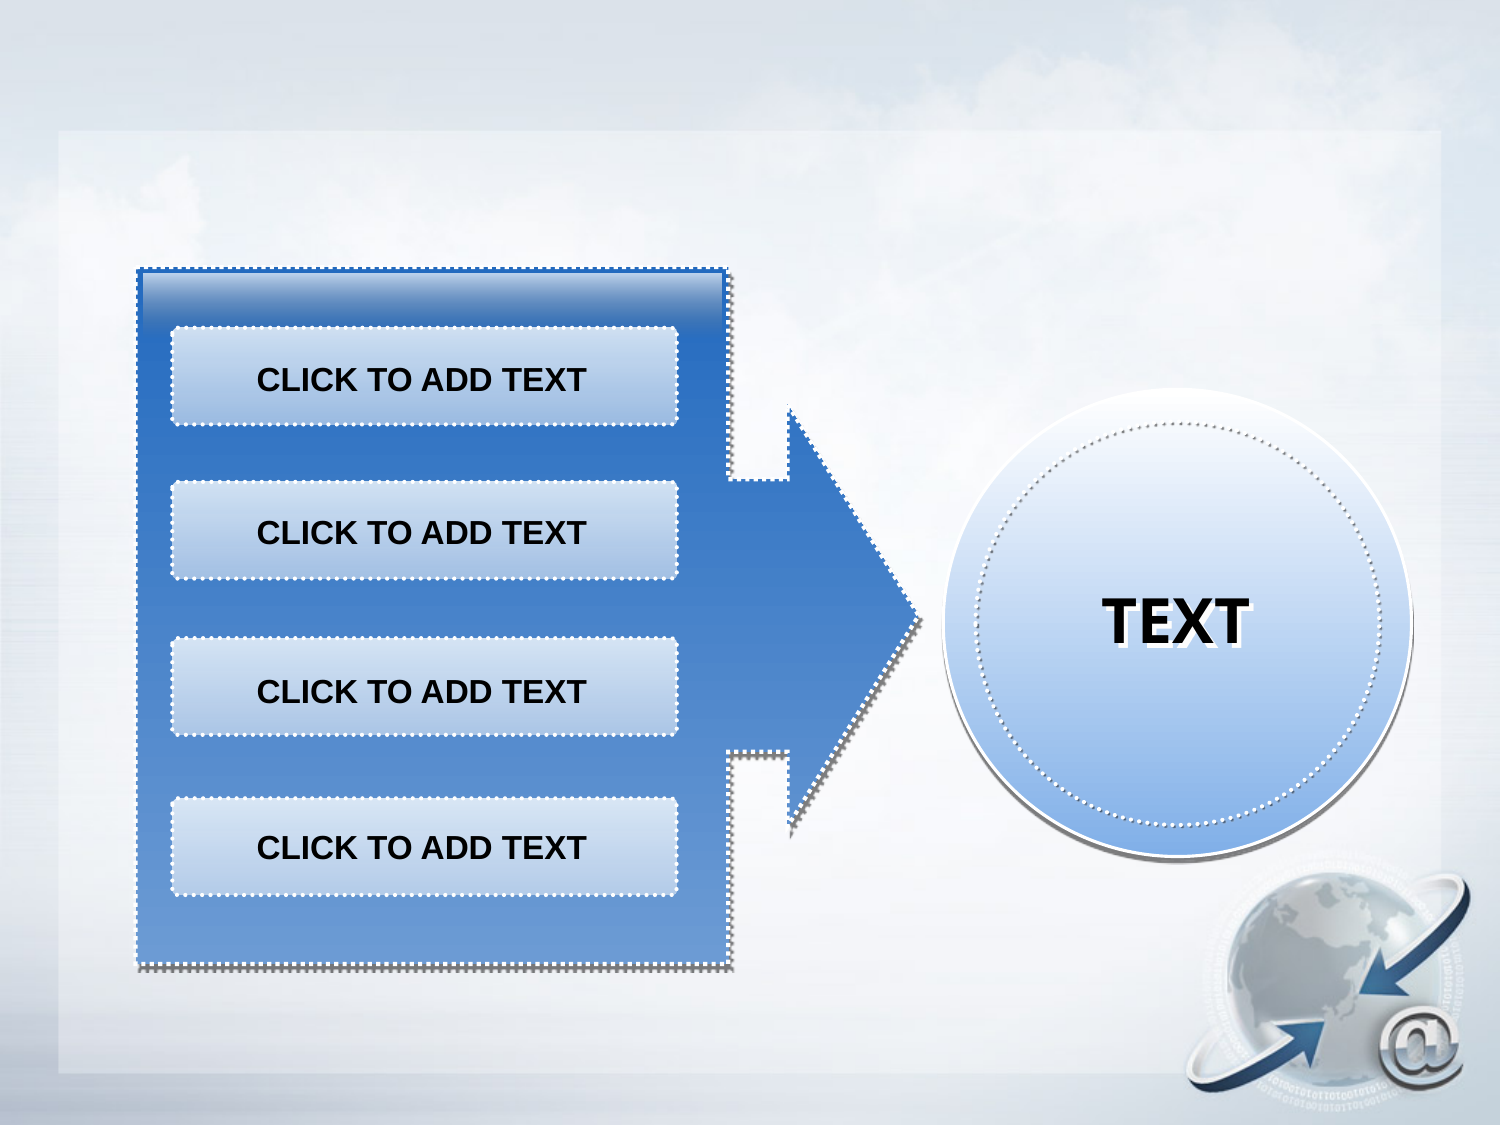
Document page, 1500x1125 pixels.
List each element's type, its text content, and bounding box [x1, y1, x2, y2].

text_box [172, 638, 677, 735]
text_box TEXT [1086, 574, 1266, 664]
text_box [135, 267, 919, 964]
picture [0, 0, 1500, 1125]
text_box [143, 273, 722, 338]
text_box CLICK TO ADD TEXT [241, 504, 603, 559]
text_box [172, 481, 677, 579]
text_box CLICK TO ADD TEXT [241, 818, 603, 874]
text_box CLICK TO ADD TEXT [241, 350, 603, 406]
text_box [172, 798, 677, 895]
text_box [975, 421, 1380, 826]
text_box [943, 389, 1412, 857]
text_box CLICK TO ADD TEXT [241, 662, 603, 718]
text_box [172, 327, 677, 425]
